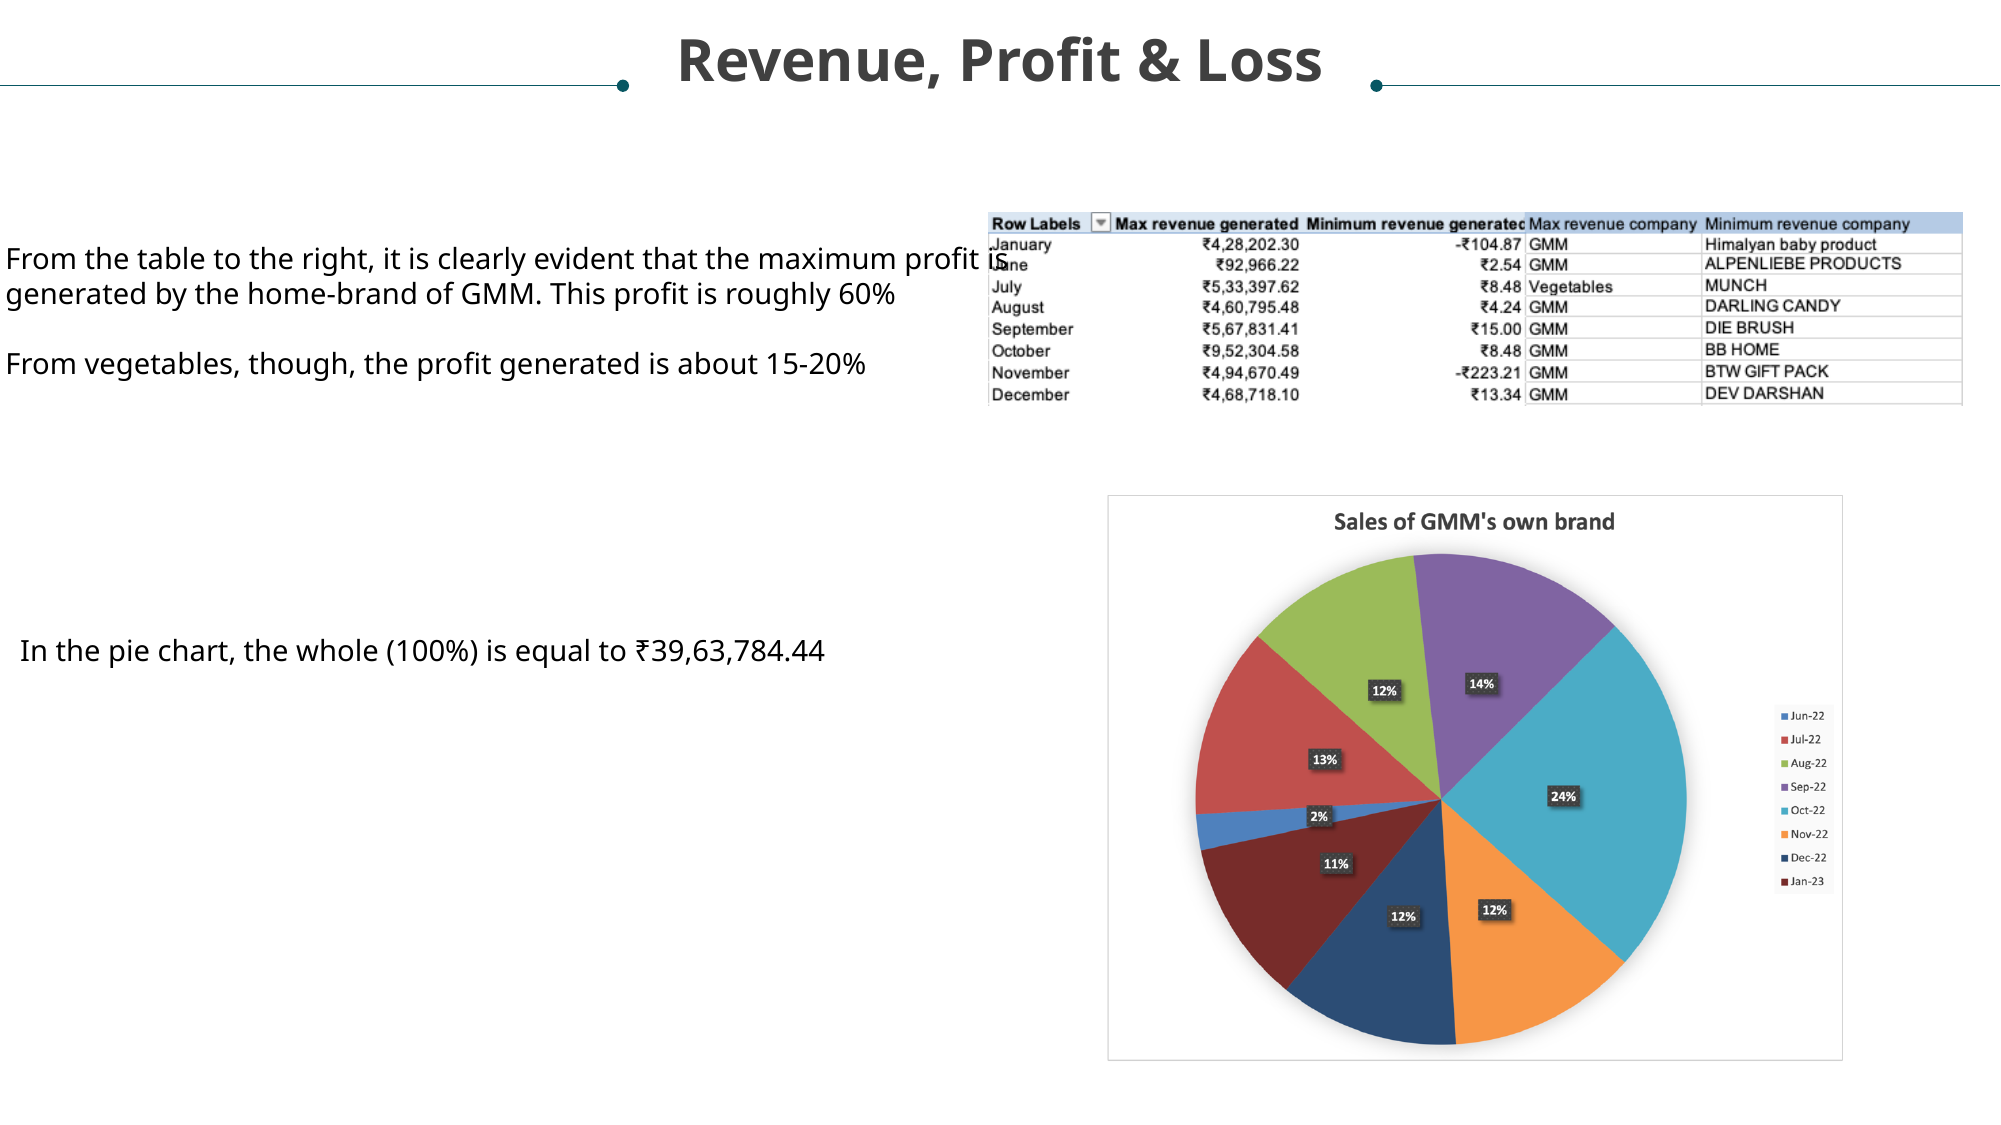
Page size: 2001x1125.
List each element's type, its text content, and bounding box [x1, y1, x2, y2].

text_box Revenue, Profit & Loss [37, 31, 1963, 165]
text_box In the pie chart, the whole (100%) is equal to ₹39,63,784.44 [5, 624, 841, 675]
picture [988, 212, 1963, 406]
text_box From the table to the right, it is clearly evident that the maximum profit is generated by the home-brand of GMM. This profit is roughly 60% From vegetables, though, the profit generated is about 15-20% [0, 232, 988, 388]
picture [1106, 493, 1845, 1062]
